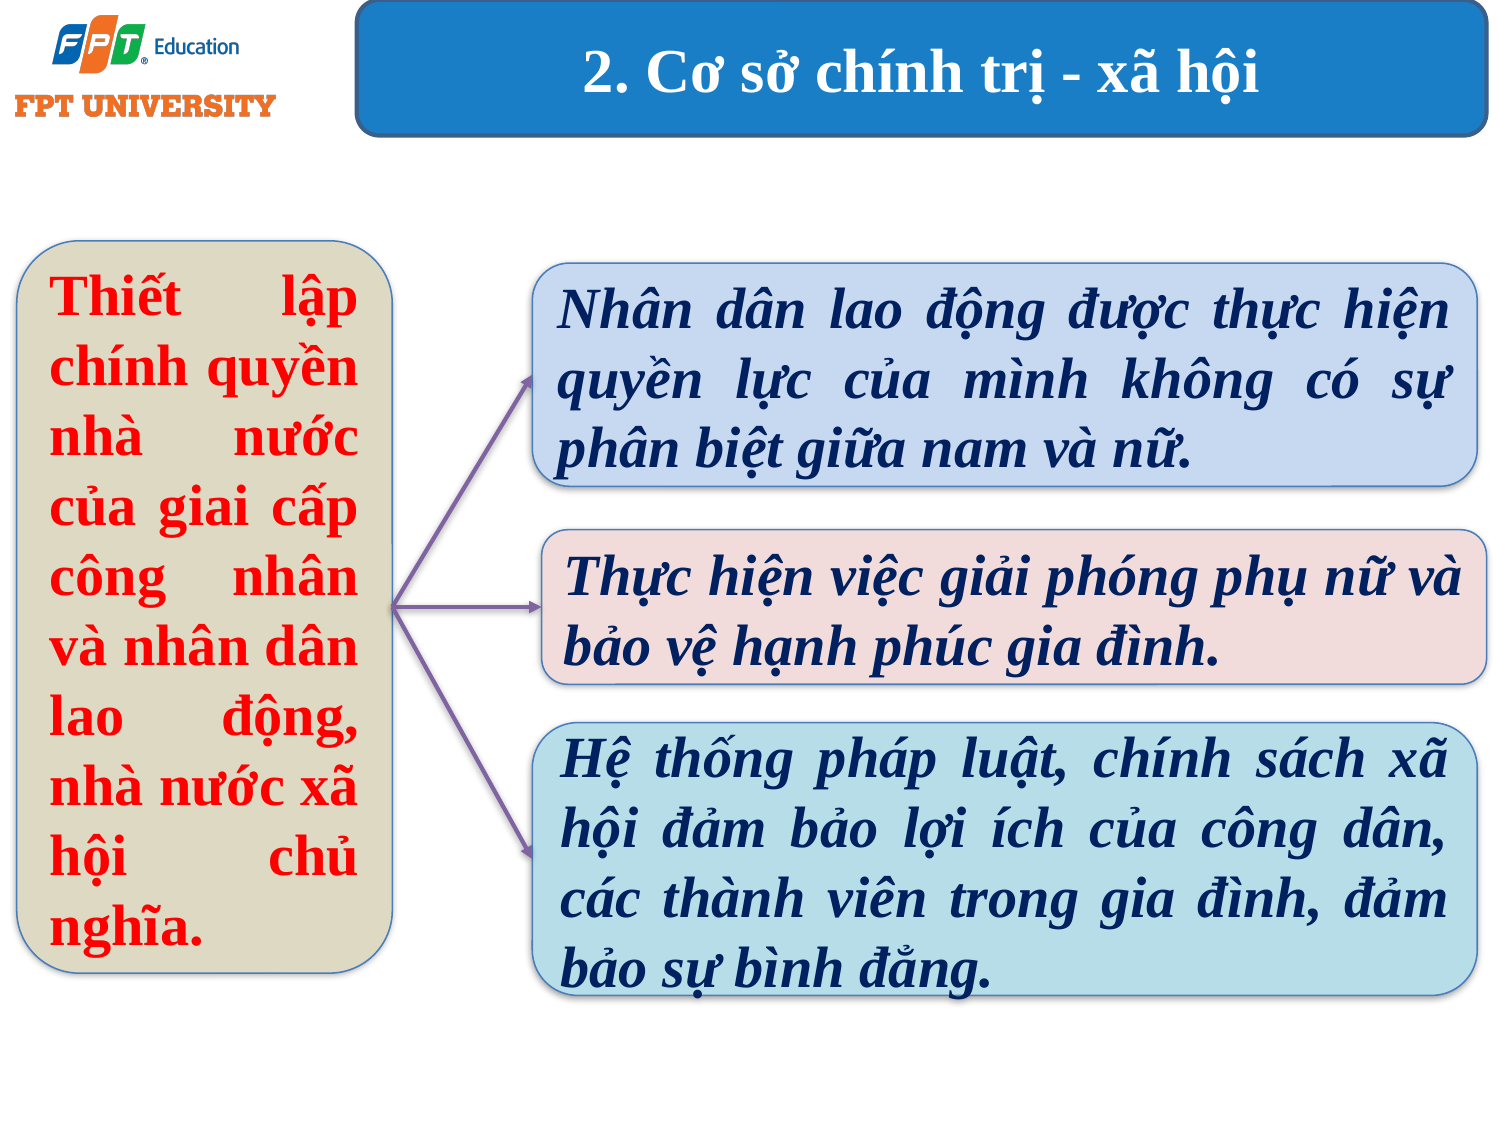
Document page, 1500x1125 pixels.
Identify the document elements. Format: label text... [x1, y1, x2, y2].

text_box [392, 606, 533, 860]
text_box Hệ thống pháp luật, chính sách xã hội đảm bảo lợi ích của công dân, các thành viên trong gia đình, đảm bảo sự bình đẳng. [531, 721, 1479, 997]
text_box Thiết lập chính quyền nhà nước của giai cấp công nhân và nhân dân lao động, nhà nước xã hội chủ nghĩa. [15, 240, 394, 974]
text_box 2. Cơ sở chính trị - xã hội [354, 0, 1489, 138]
text_box Nhân dân lao động được thực hiện quyền lực của mình không có sự phân biệt giữa nam và nữ. [531, 262, 1479, 488]
picture [15, 15, 276, 117]
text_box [392, 374, 533, 605]
text_box Thực hiện việc giải phóng phụ nữ và bảo vệ hạnh phúc gia đình. [540, 528, 1488, 686]
